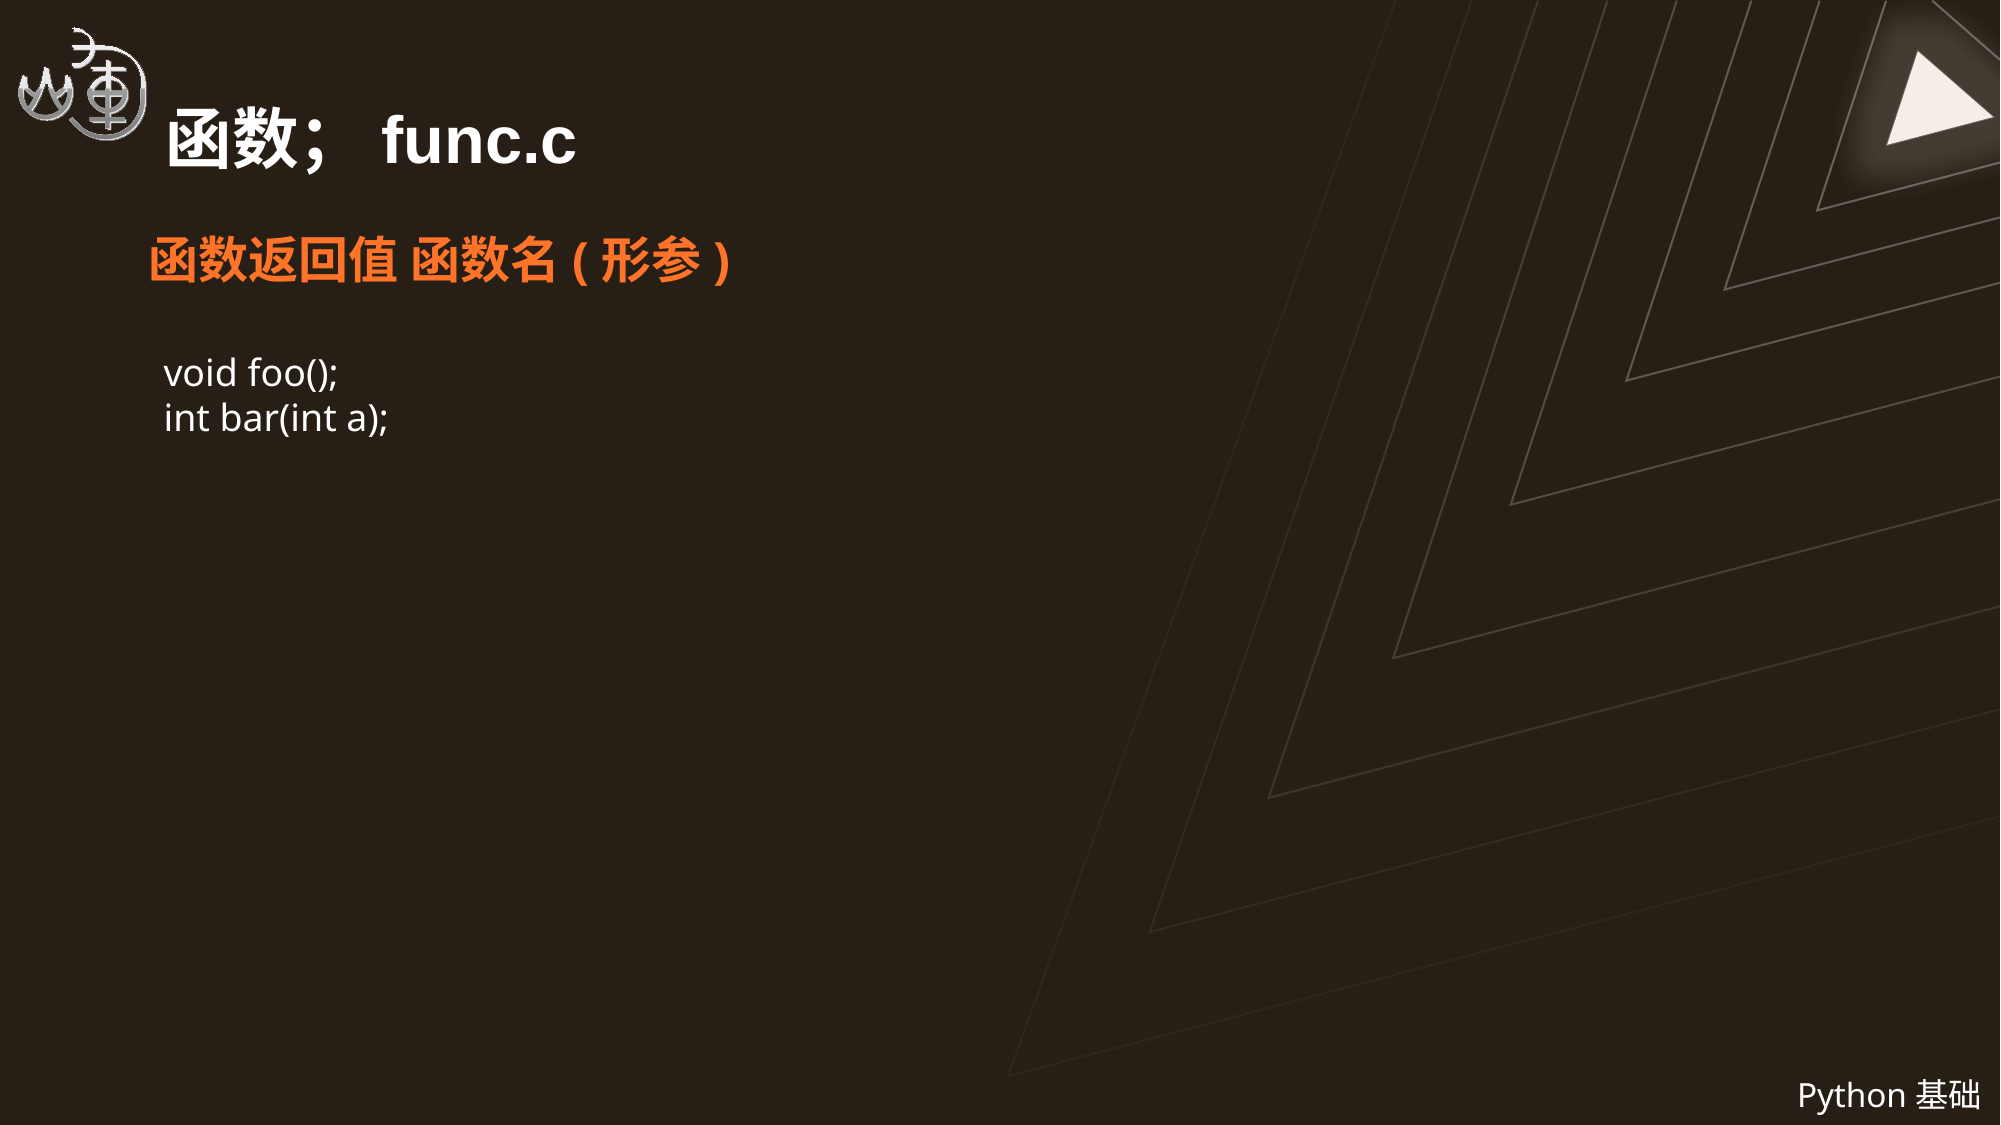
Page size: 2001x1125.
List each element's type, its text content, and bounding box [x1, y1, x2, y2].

picture [16, 22, 149, 155]
text_box 函数返回值 函数名(形参) [148, 207, 1545, 289]
text_box void foo(); int bar(int a); [148, 341, 1179, 447]
text_box Python基础 [1797, 1054, 2000, 1125]
title 函数；func.c [165, 59, 1886, 178]
